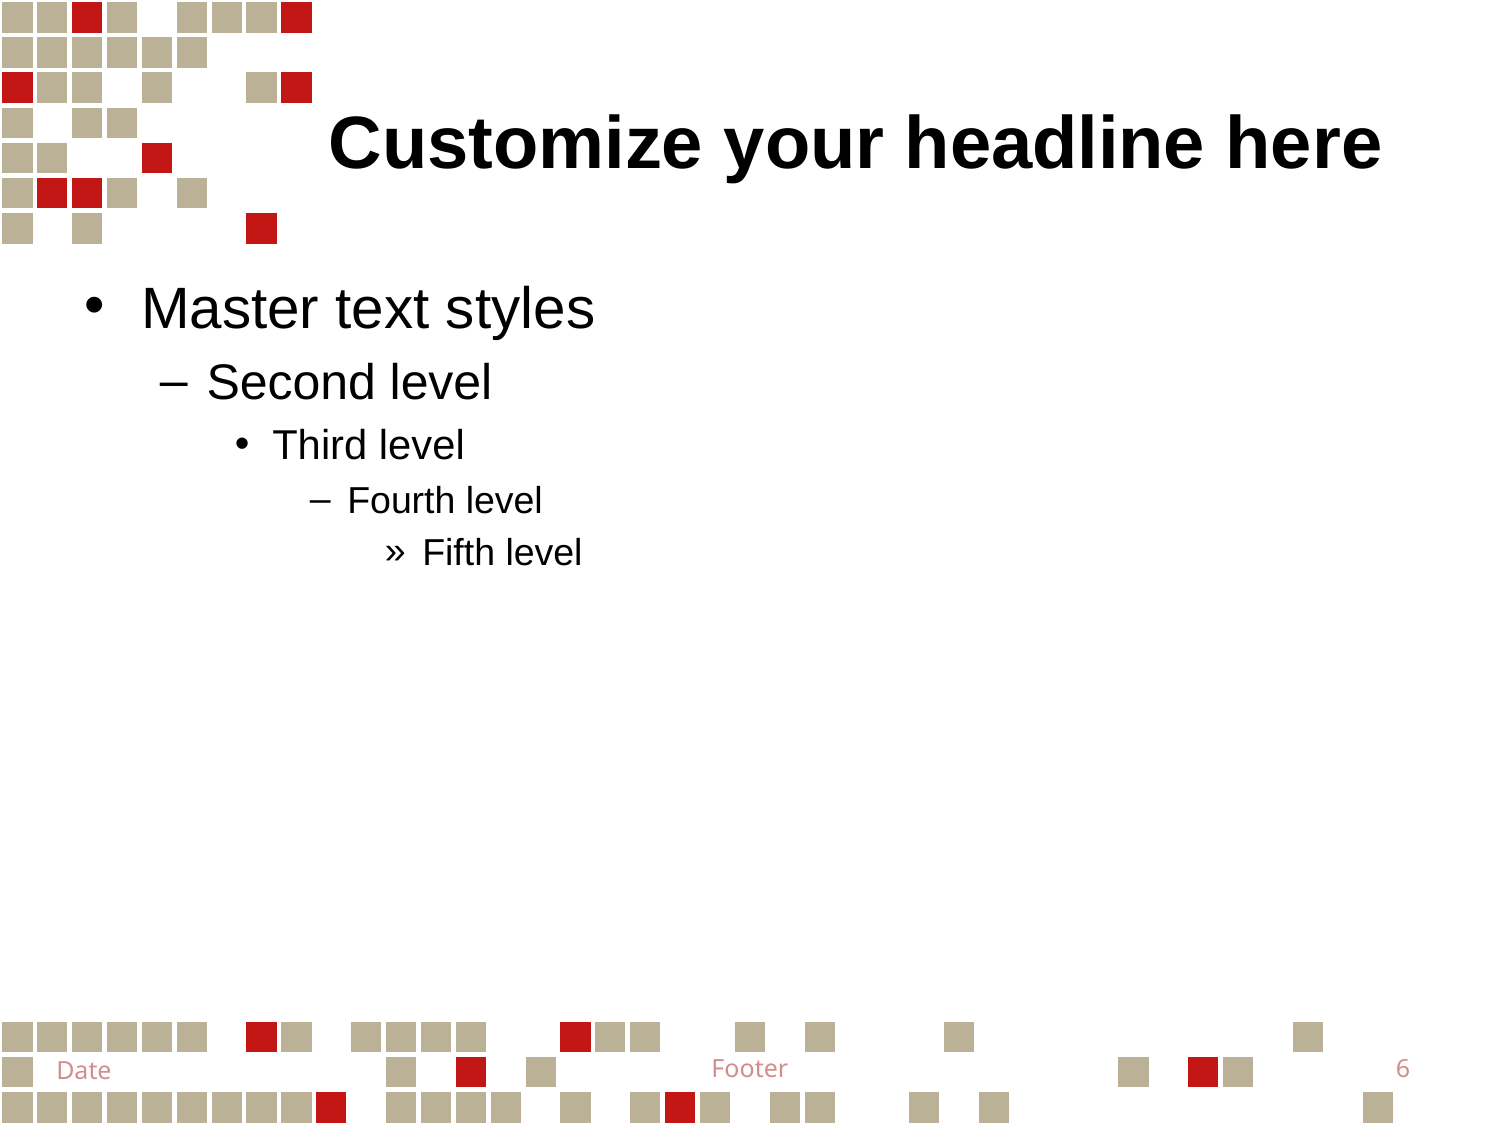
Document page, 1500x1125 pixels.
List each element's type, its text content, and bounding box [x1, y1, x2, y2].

title Customize your headline here [314, 45, 1425, 233]
list Master text styles Second level Third level Fourth level Fifth level [69, 262, 1425, 1005]
slide_number Date [41, 1039, 392, 1100]
slide_number 6 [1074, 1039, 1425, 1100]
footer Footer [512, 1039, 988, 1100]
